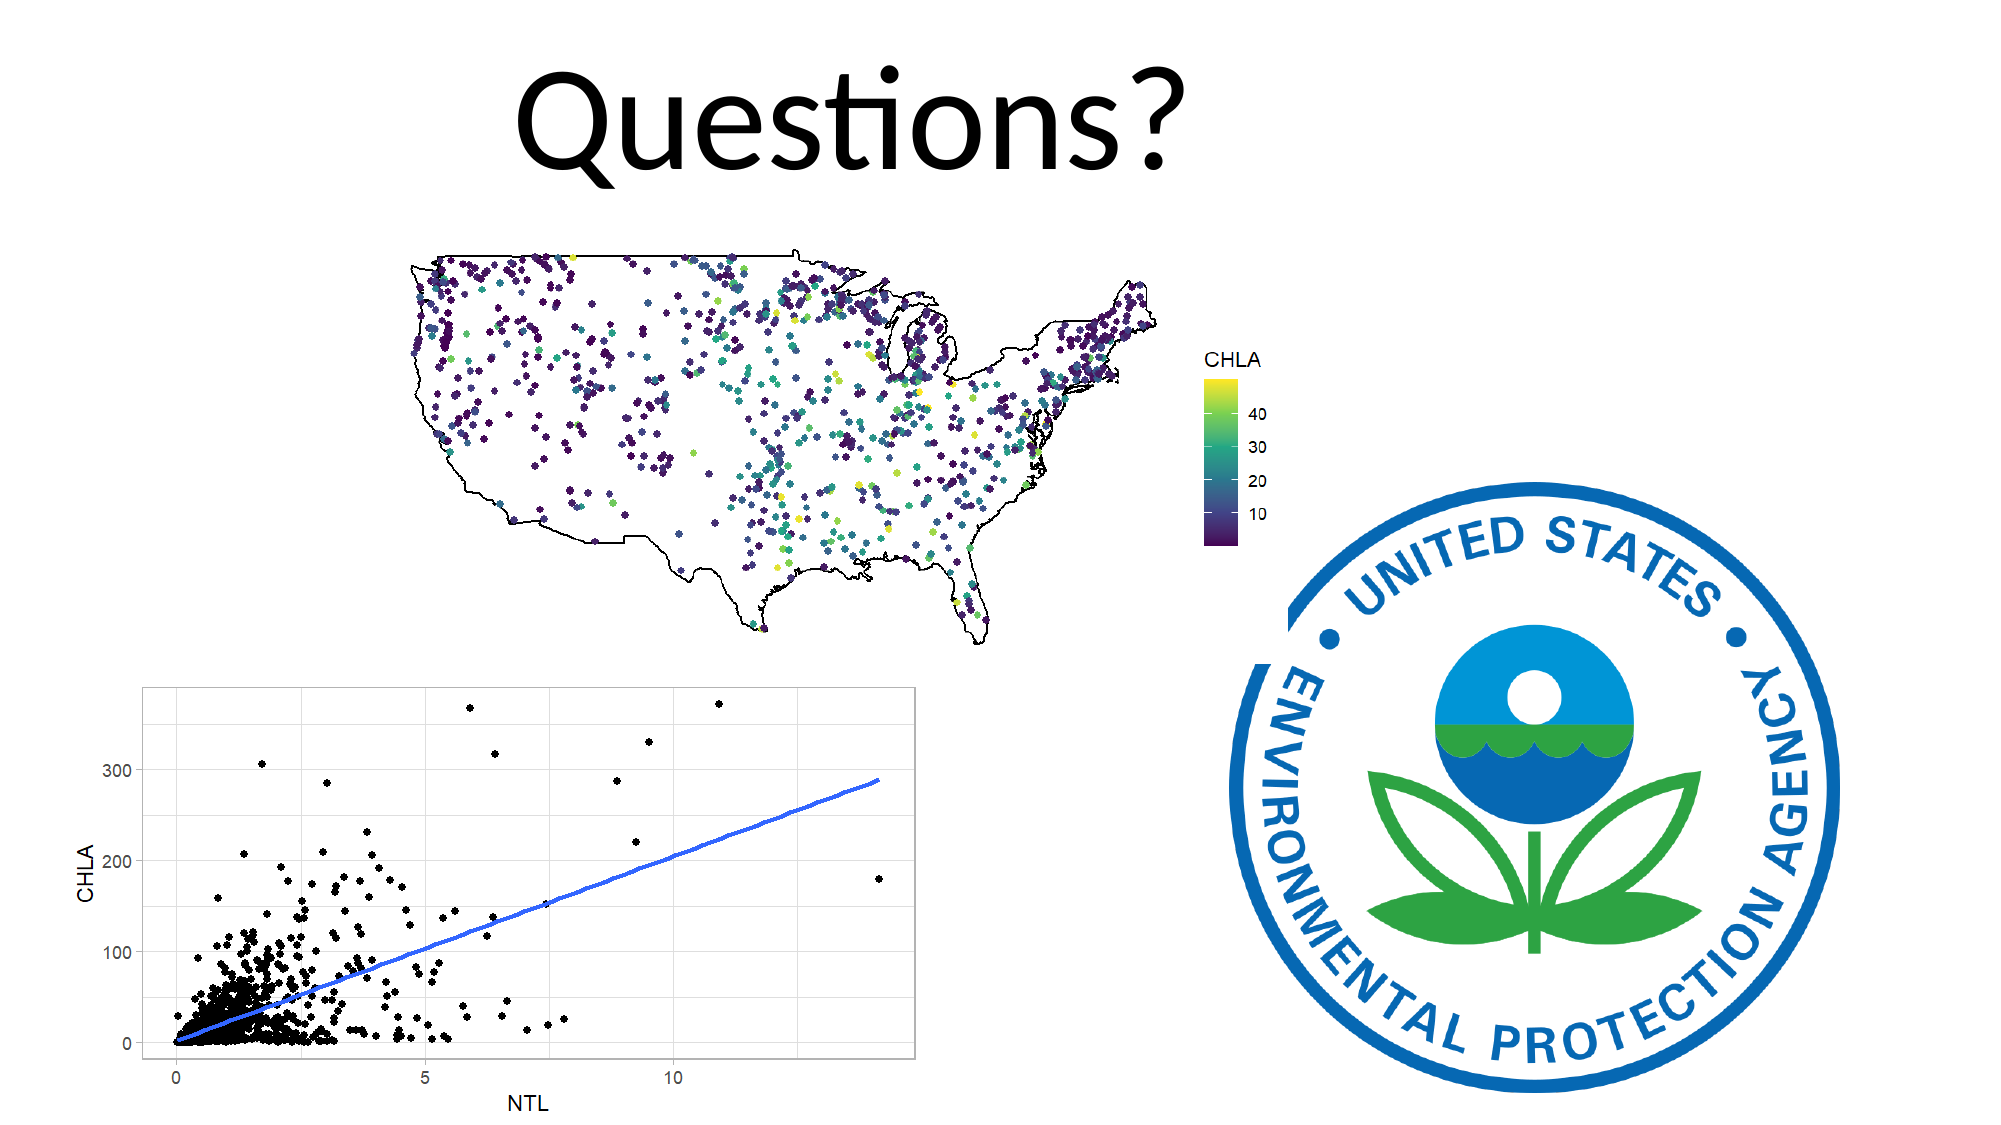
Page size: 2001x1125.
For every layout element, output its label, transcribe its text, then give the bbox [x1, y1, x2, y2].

picture [354, 230, 1840, 1093]
title Questions? [497, 11, 1503, 230]
picture [64, 677, 925, 1125]
